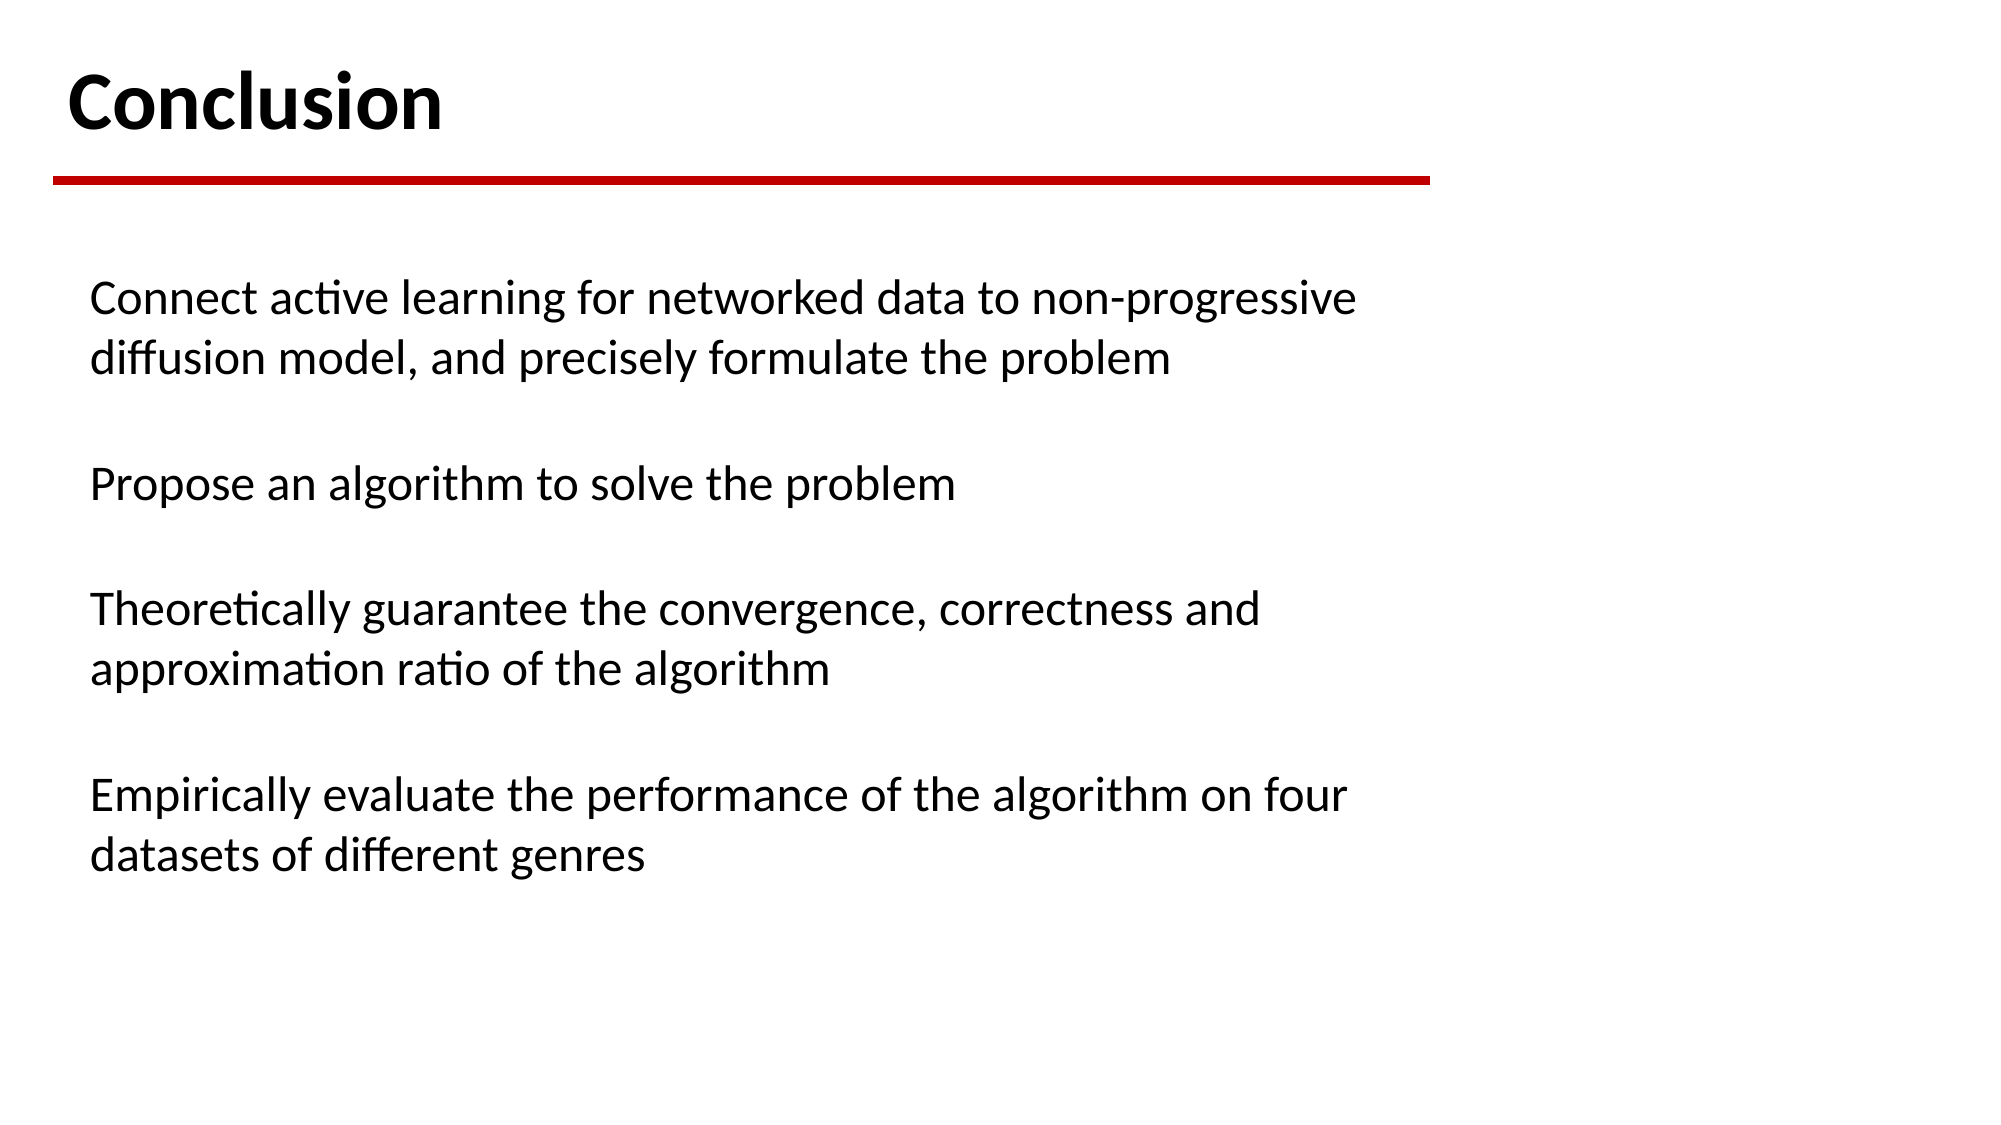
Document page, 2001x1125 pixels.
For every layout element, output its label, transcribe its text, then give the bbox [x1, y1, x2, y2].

text_box Empirically evaluate the performance of the algorithm on four datasets of different genres [74, 753, 1383, 889]
text_box Propose an algorithm to solve the problem [74, 442, 1383, 518]
text_box Connect active learning for networked data to non-progressive diffusion model, and precisely formulate the problem [74, 257, 1383, 392]
text_box Conclusion [53, 39, 1251, 154]
text_box Theoretically guarantee the convergence, correctness and approximation ratio of the algorithm [74, 567, 1383, 703]
